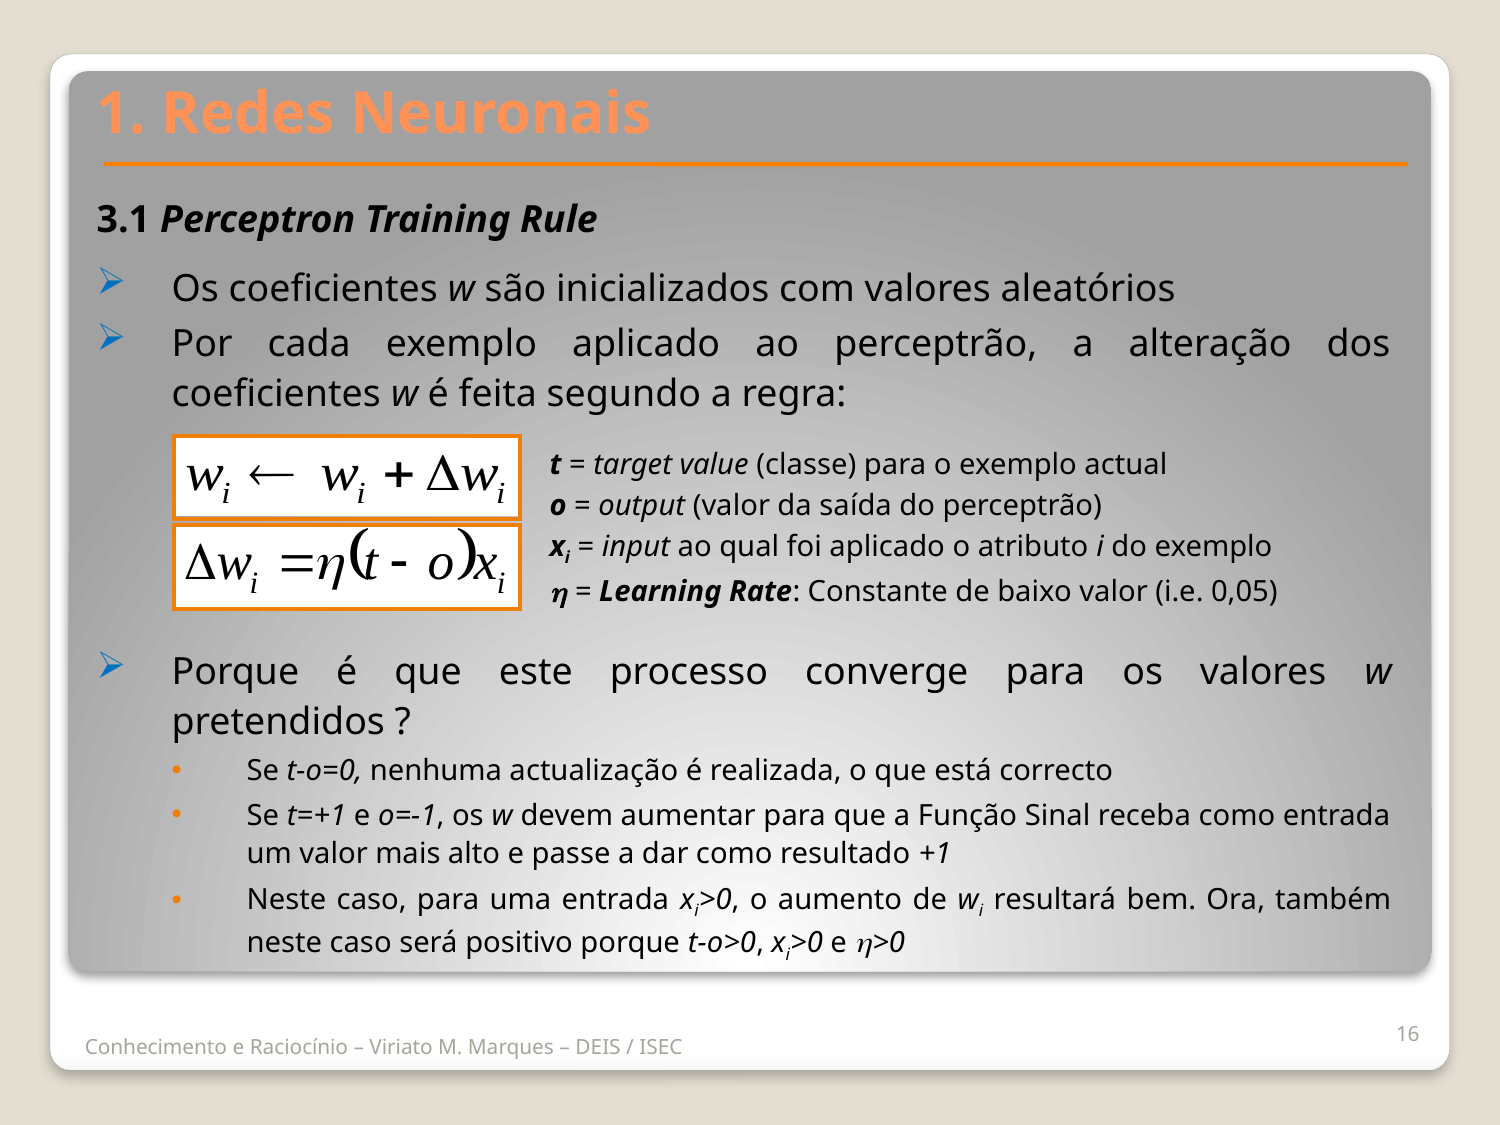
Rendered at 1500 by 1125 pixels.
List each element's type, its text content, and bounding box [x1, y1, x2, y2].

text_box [175, 526, 519, 607]
text_box t = target value (classe) para o exemplo actual o = output (valor da saída do perceptrão) xi = input ao qual foi aplicado o atributo i do exemplo  = Learning Rate: Constante de baixo valor (i.e. 0,05) [527, 437, 1407, 615]
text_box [175, 437, 519, 517]
slide_number 16 [1359, 996, 1435, 1056]
text_box 3.1 Perceptron Training Rule Os coeficientes w são inicializados com valores aleatórios Por cada exemplo aplicado ao perceptrão, a alteração dos coeficientes w é feita segundo a regra: Porque é que este processo converge para os valores w pretendidos ? Se t-o=0, nenhuma actualização é realizada, o que está correcto Se t=+1 e o=-1, os w devem aumentar para que a Função Sinal receba como entrada um valor mais alto e passe a dar como resultado +1 Neste caso, para uma entrada xi>0, o aumento de wi resultará bem. Ora, também neste caso será positivo porque t-o>0, xi>0 e >0 [81, 183, 1407, 971]
text_box 1. Redes Neuronais [82, 70, 1393, 153]
footer Conhecimento e Raciocínio – Viriato M. Marques – DEIS / ISEC [70, 1006, 892, 1067]
